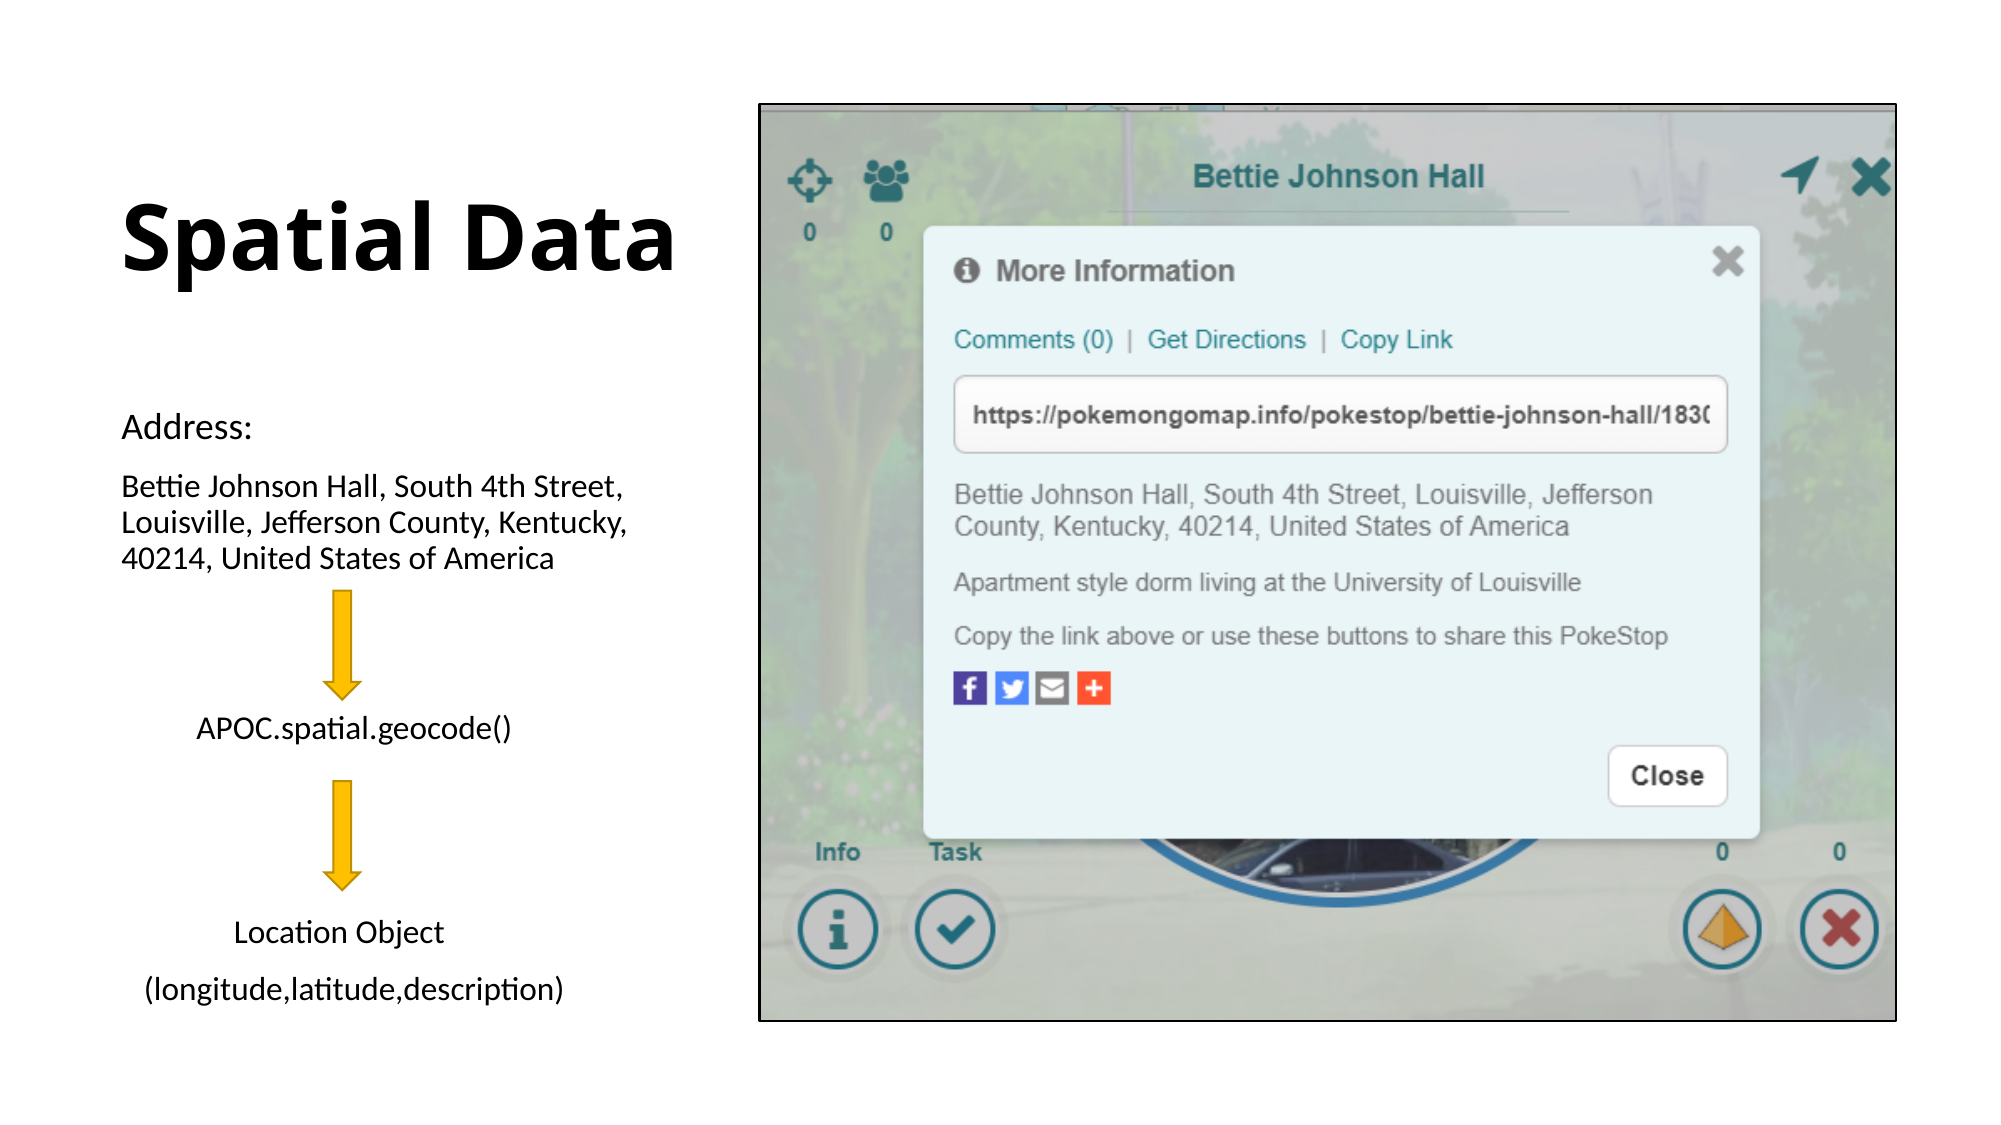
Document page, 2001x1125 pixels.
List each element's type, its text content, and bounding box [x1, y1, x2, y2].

picture [760, 104, 1895, 1020]
list Address: Bettie Johnson Hall, South 4th Street, Louisville, Jefferson County, Kentucky, 40214, United States of America APOC.spatial.geocode() Location Object (longitude,latitude,description) [106, 399, 708, 1021]
title Spatial Data [106, 103, 708, 379]
text_box [322, 589, 363, 702]
text_box [322, 780, 363, 892]
